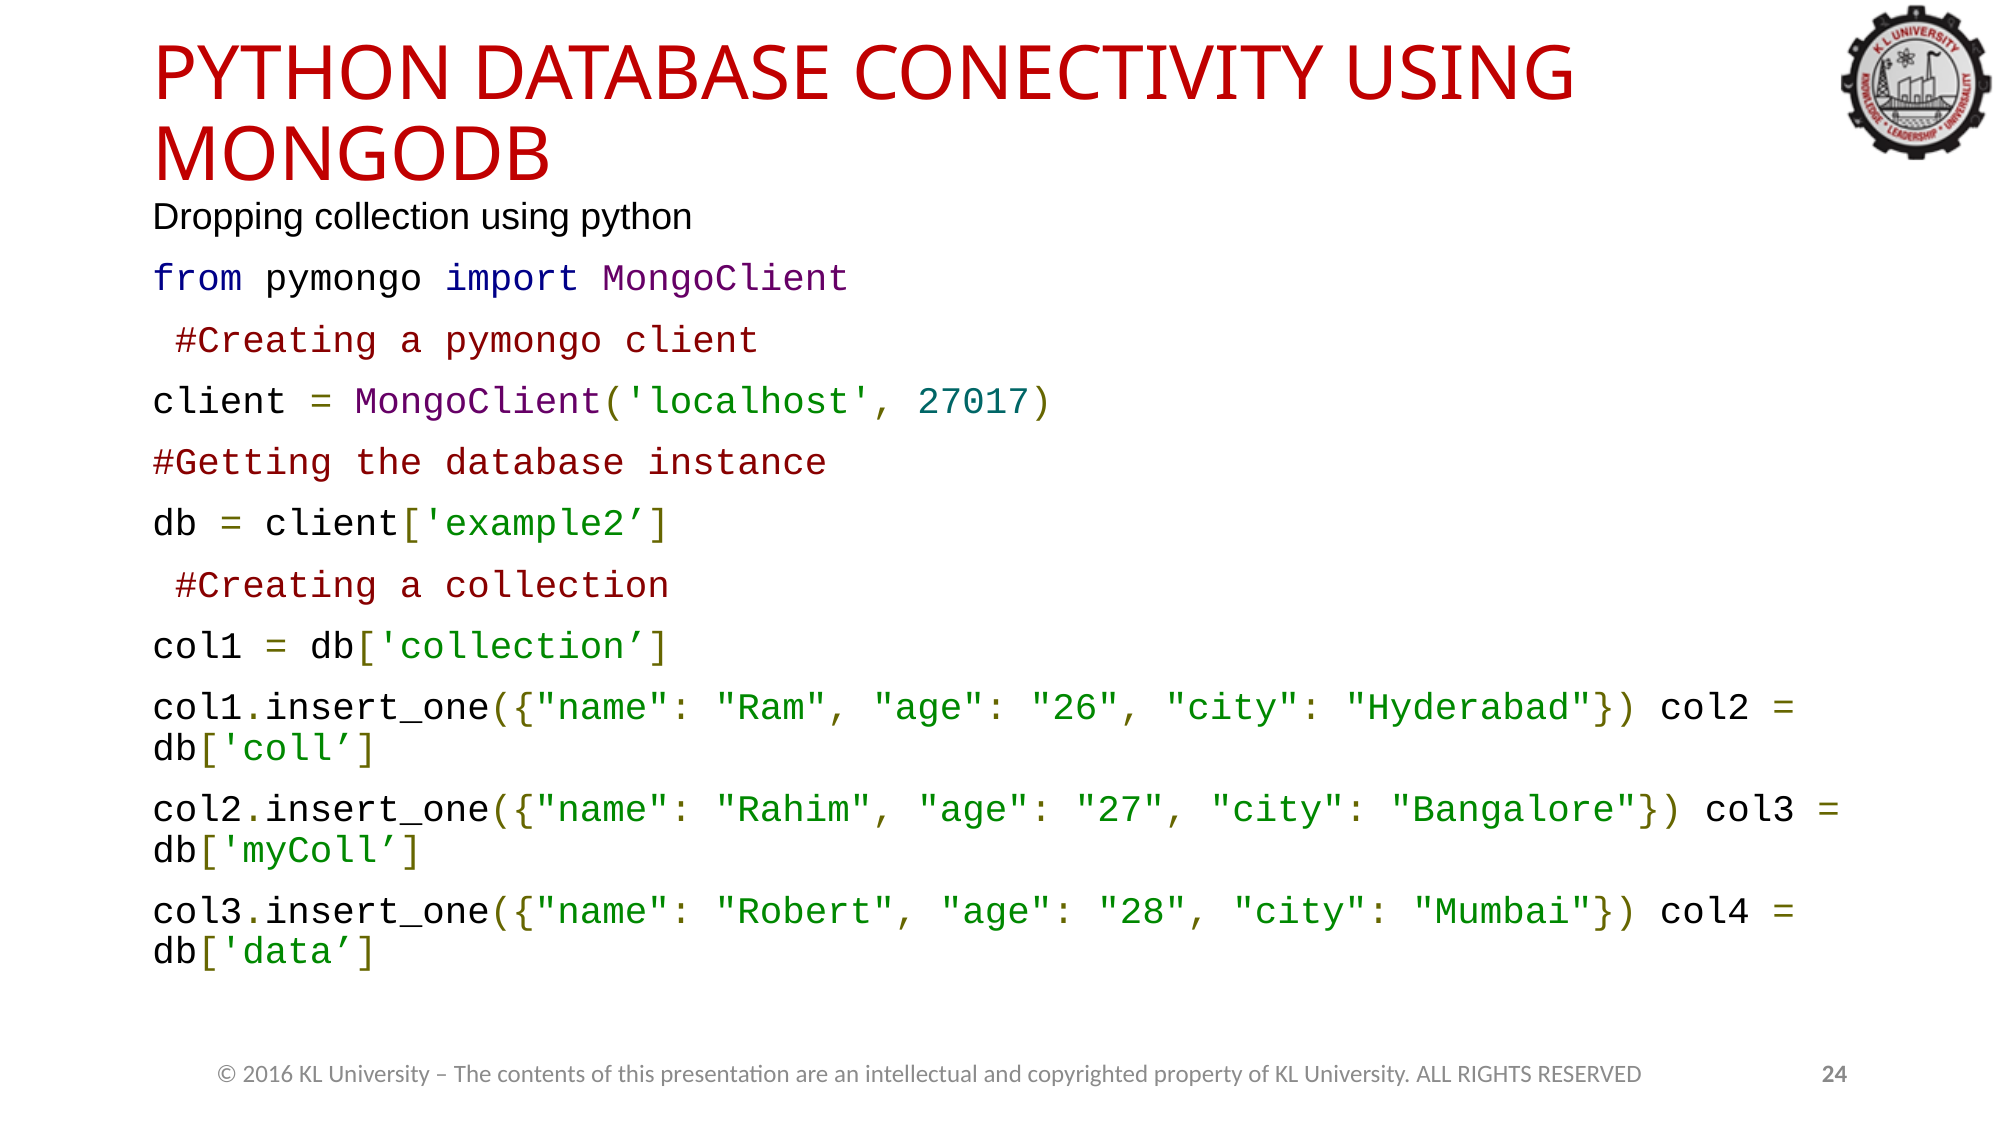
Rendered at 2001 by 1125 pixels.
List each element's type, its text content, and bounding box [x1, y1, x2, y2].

slide_number 24 [1746, 1042, 1863, 1103]
picture [1827, 0, 2000, 173]
footer © 2016 KL University – The contents of this presentation are an intellectual and copyrighted property of KL University. ALL RIGHTS RESERVED [137, 1042, 1724, 1103]
title PYTHON DATABASE CONECTIVITY USING MONGODB [137, 59, 1863, 173]
list Dropping collection using python from pymongo import MongoClient #Creating a pymongo client client = MongoClient('localhost', 27017) #Getting the database instance db = client['example2’] #Creating a collection col1 = db['collection’] col1.insert_one({"name": "Ram", "age": "26", "city": "Hyderabad"}) col2 = db['coll’] col2.insert_one({"name": "Rahim", "age": "27", "city": "Bangalore"}) col3 = db['myColl’] col3.insert_one({"name": "Robert", "age": "28", "city": "Mumbai"}) col4 = db['data’] [137, 189, 1863, 1014]
